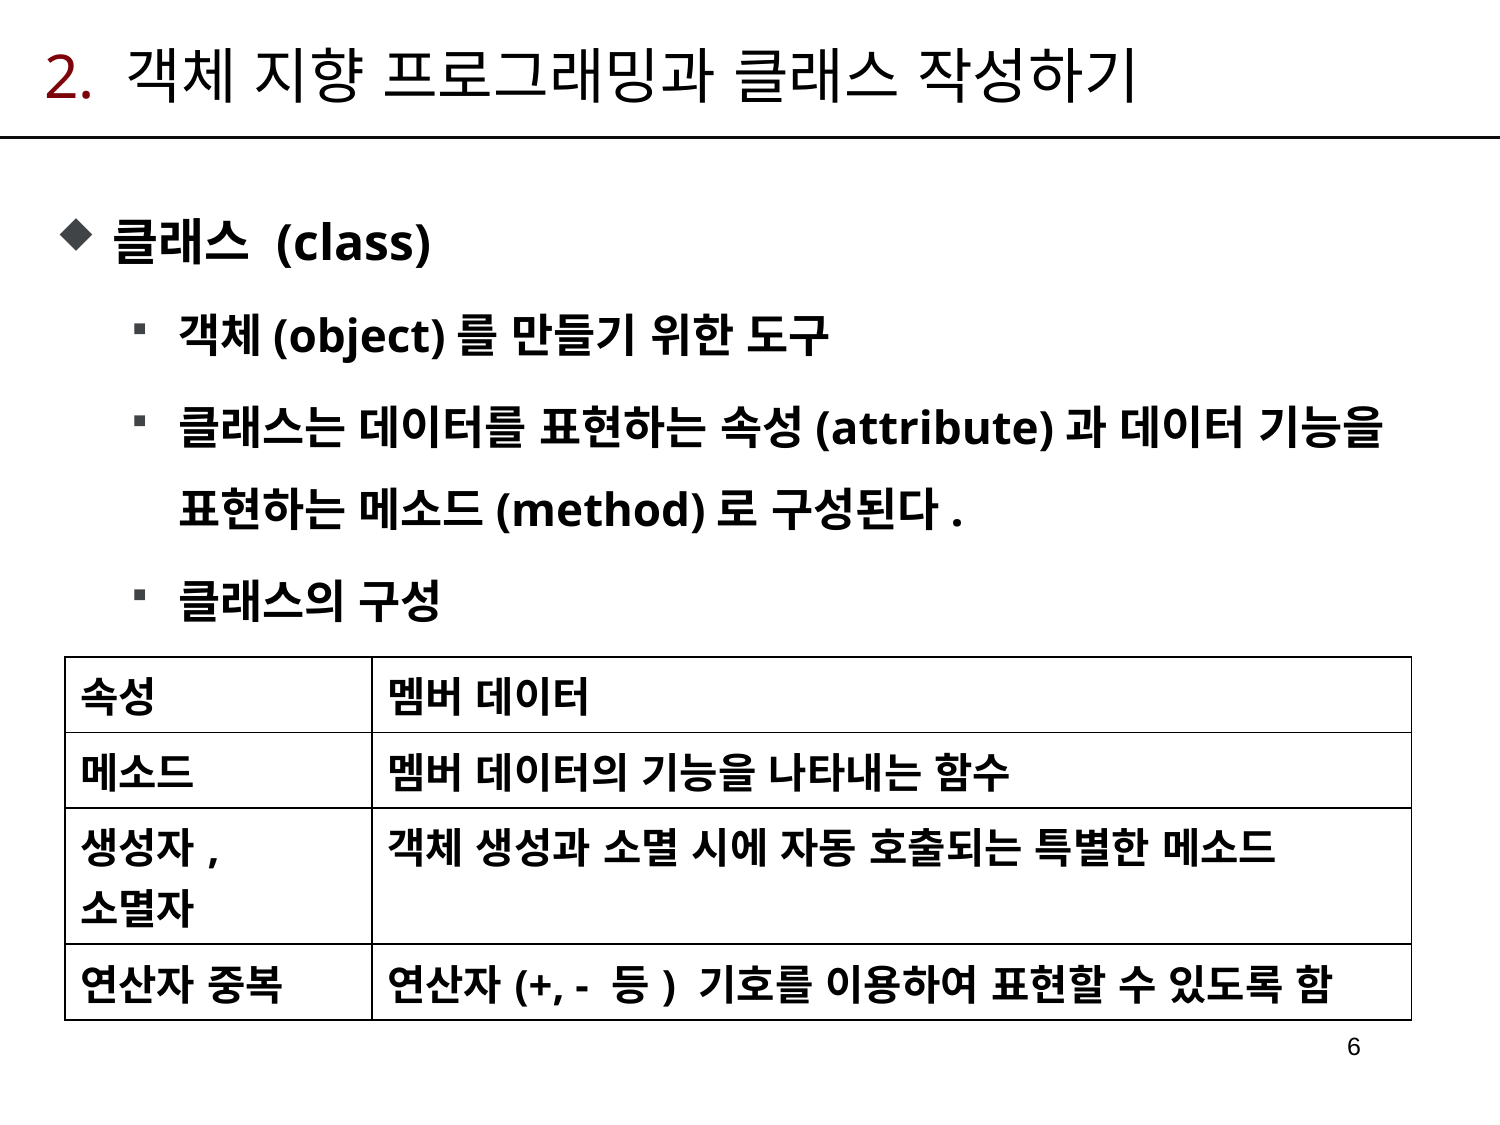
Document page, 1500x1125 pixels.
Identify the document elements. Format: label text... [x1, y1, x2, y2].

table_header 멤버 데이터 [373, 658, 1411, 732]
table_cell 메소드 [66, 733, 371, 807]
table_cell 연산자(+, - 등) 기호를 이용하여 표현할 수 있도록 함 [373, 945, 1411, 1019]
table_cell 객체 생성과 소멸 시에 자동 호출되는 특별한 메소드 [373, 809, 1411, 943]
slide_number 6 [1033, 1023, 1376, 1066]
table_header 속성 [66, 658, 371, 732]
table_cell 생성자, 소멸자 [66, 809, 371, 943]
table_cell 연산자 중복 [66, 945, 371, 1019]
list 클래스 (class) 객체(object)를 만들기 위한 도구 클래스는 데이터를 표현하는 속성(attribute)과 데이터 기능을 표현하는 메소드(method)로 구성된다. 클래스의 구성 [41, 172, 1412, 977]
title 2. 객체 지향 프로그래밍과 클래스 작성하기 [29, 30, 1294, 124]
table_cell 멤버 데이터의 기능을 나타내는 함수 [373, 733, 1411, 807]
